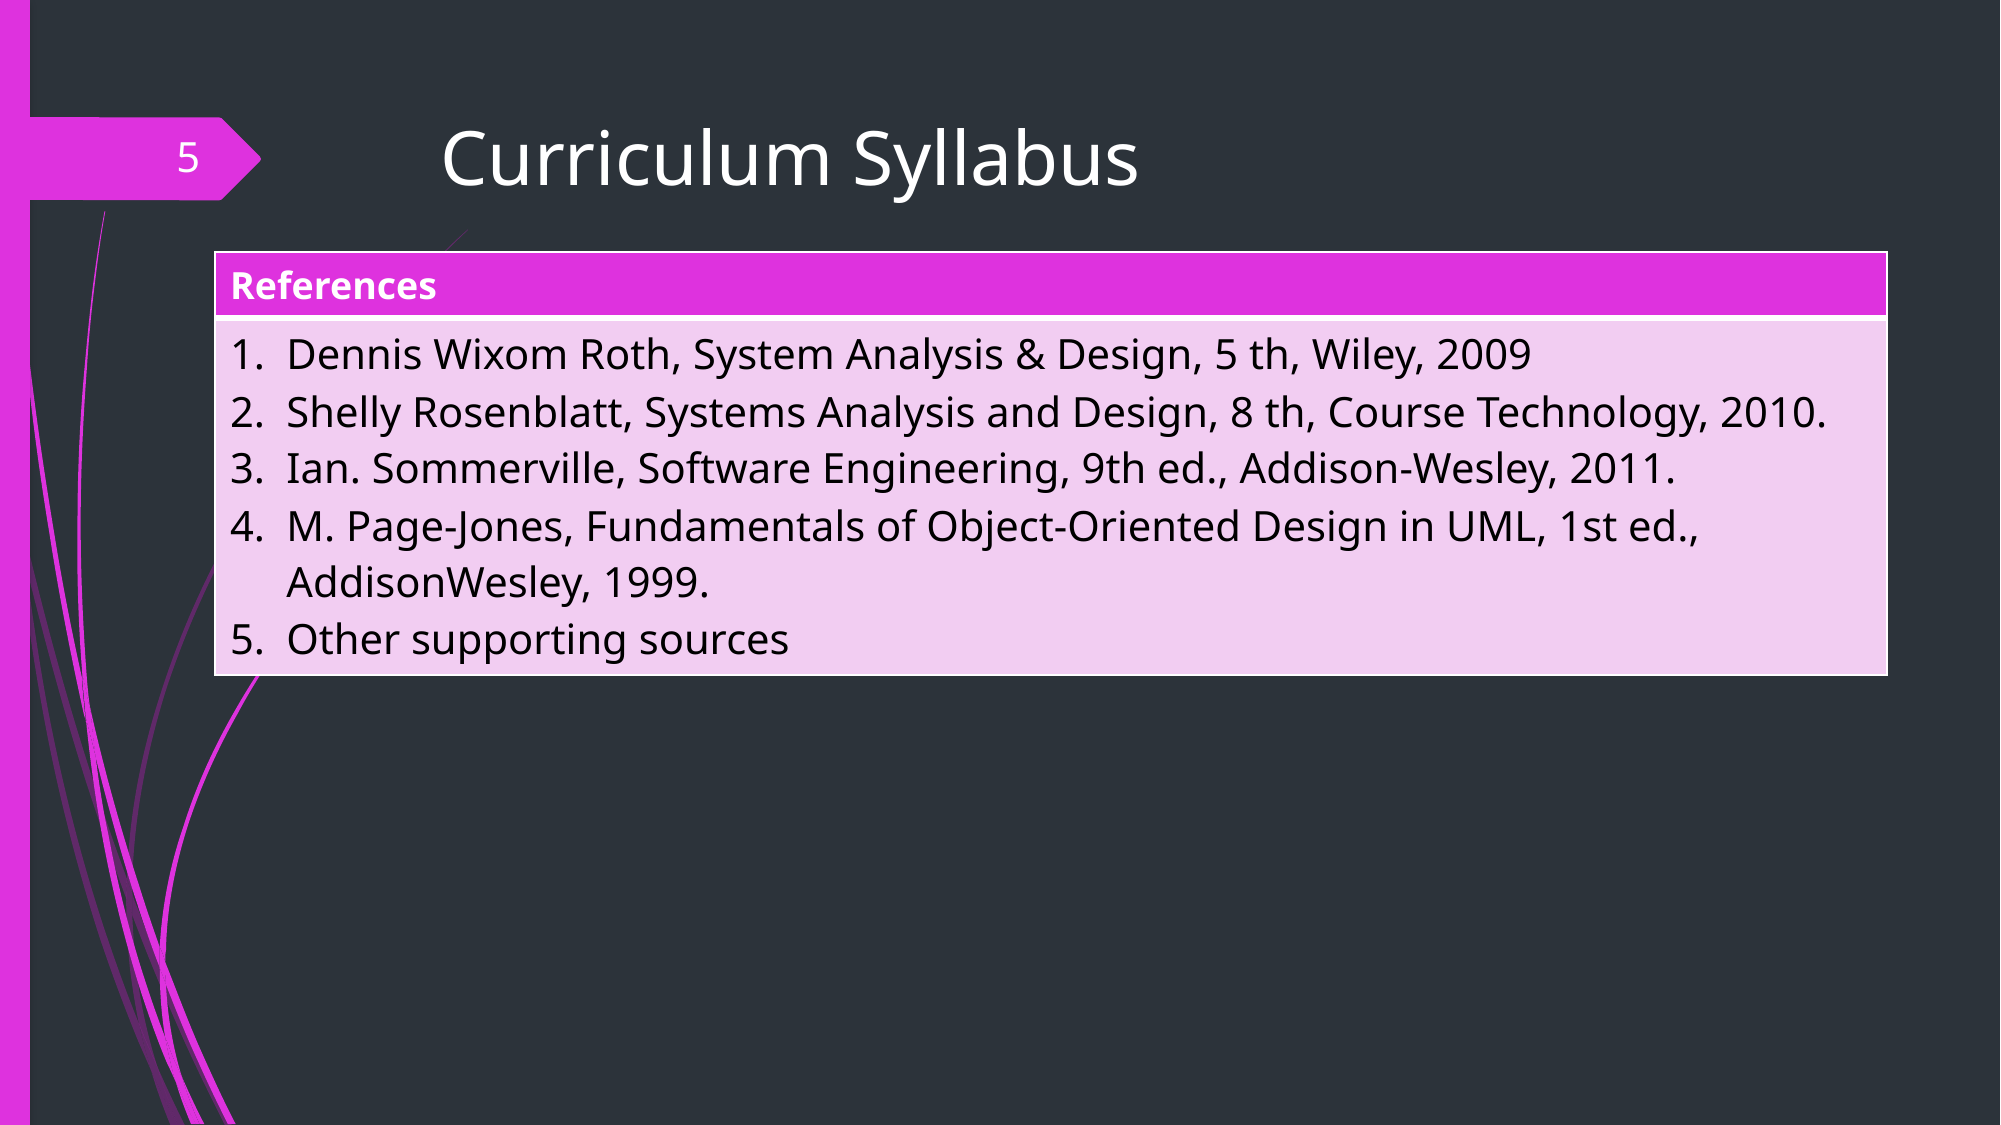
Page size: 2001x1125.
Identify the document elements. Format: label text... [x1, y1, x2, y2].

table_header References [216, 253, 1886, 315]
table_cell Dennis Wixom Roth, System Analysis & Design, 5 th, Wiley, 2009 Shelly Rosenblatt, Systems Analysis and Design, 8 th, Course Technology, 2010. Ian. Sommerville, Software Engineering, 9th ed., Addison-Wesley, 2011. M. Page-Jones, Fundamentals of Object-Oriented Design in UML, 1st ed., AddisonWesley, 1999. Other supporting sources [216, 321, 1886, 674]
slide_number 5 [87, 129, 216, 190]
title Curriculum Syllabus [425, 102, 1888, 251]
